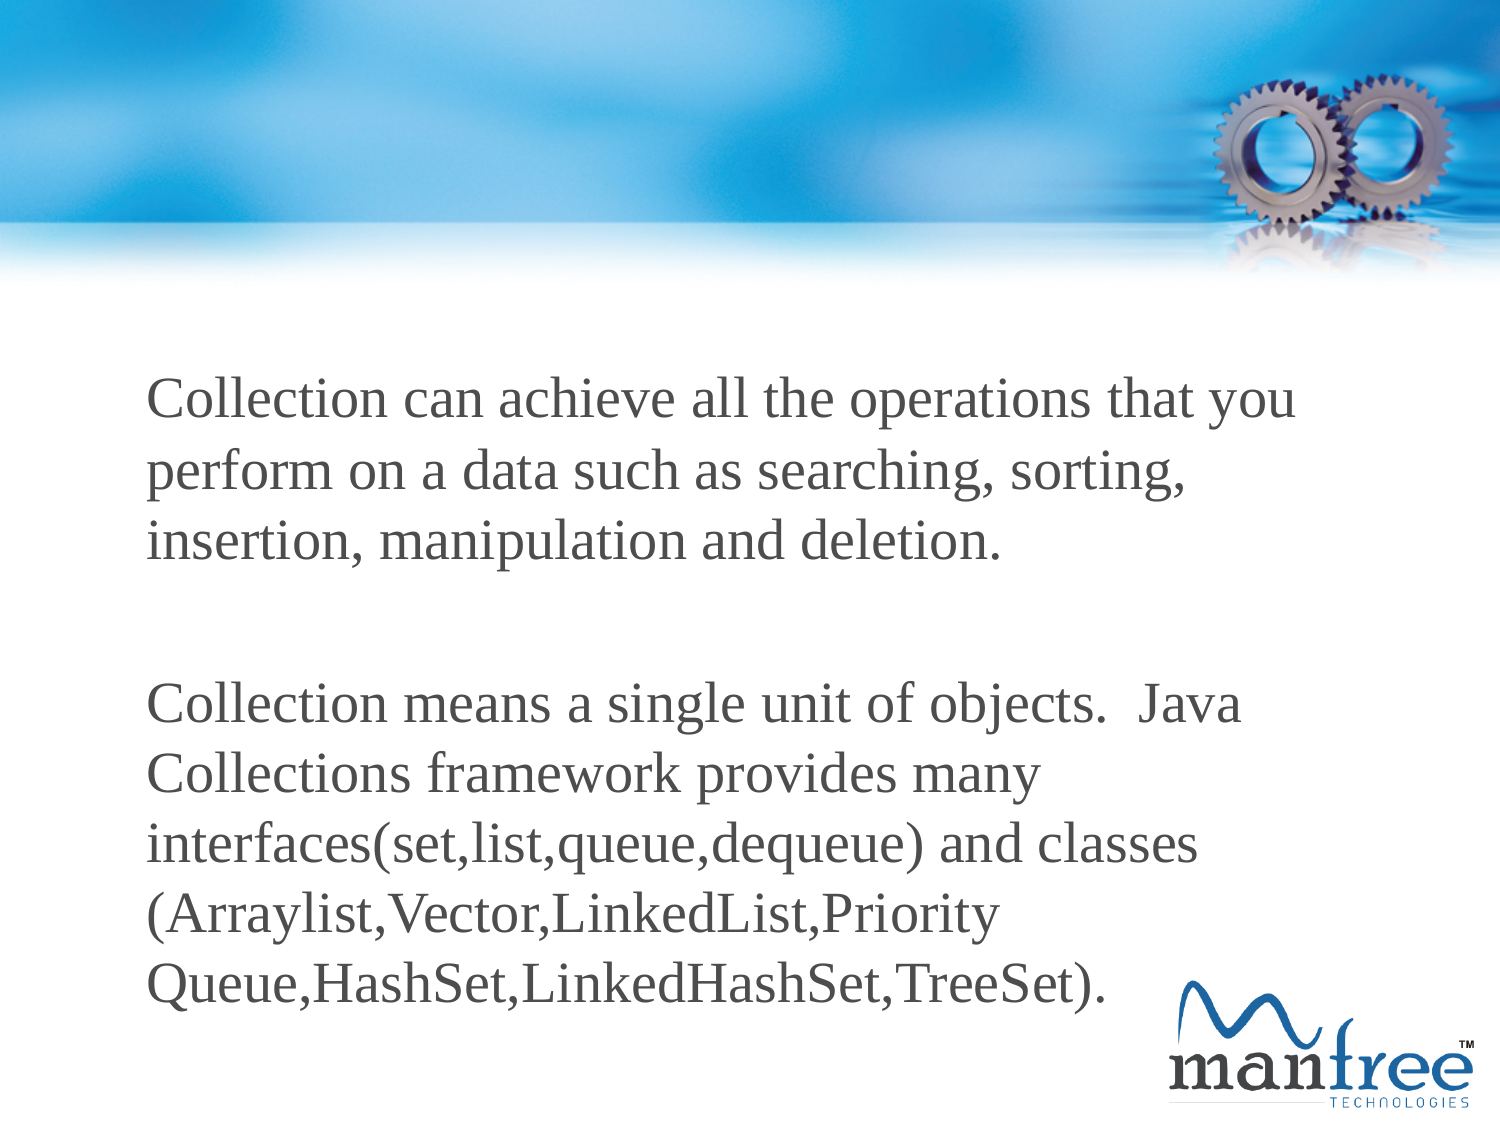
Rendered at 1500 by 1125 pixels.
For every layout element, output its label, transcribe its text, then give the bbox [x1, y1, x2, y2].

list Collection can achieve all the operations that you perform on a data such as searching, sorting, insertion, manipulation and deletion. Collection means a single unit of objects. Java Collections framework provides many interfaces(set,list,queue,dequeue) and classes (Arraylist,Vector,LinkedList,Priority Queue,HashSet,LinkedHashSet,TreeSet). [74, 249, 1426, 1125]
picture [0, 0, 1500, 1125]
